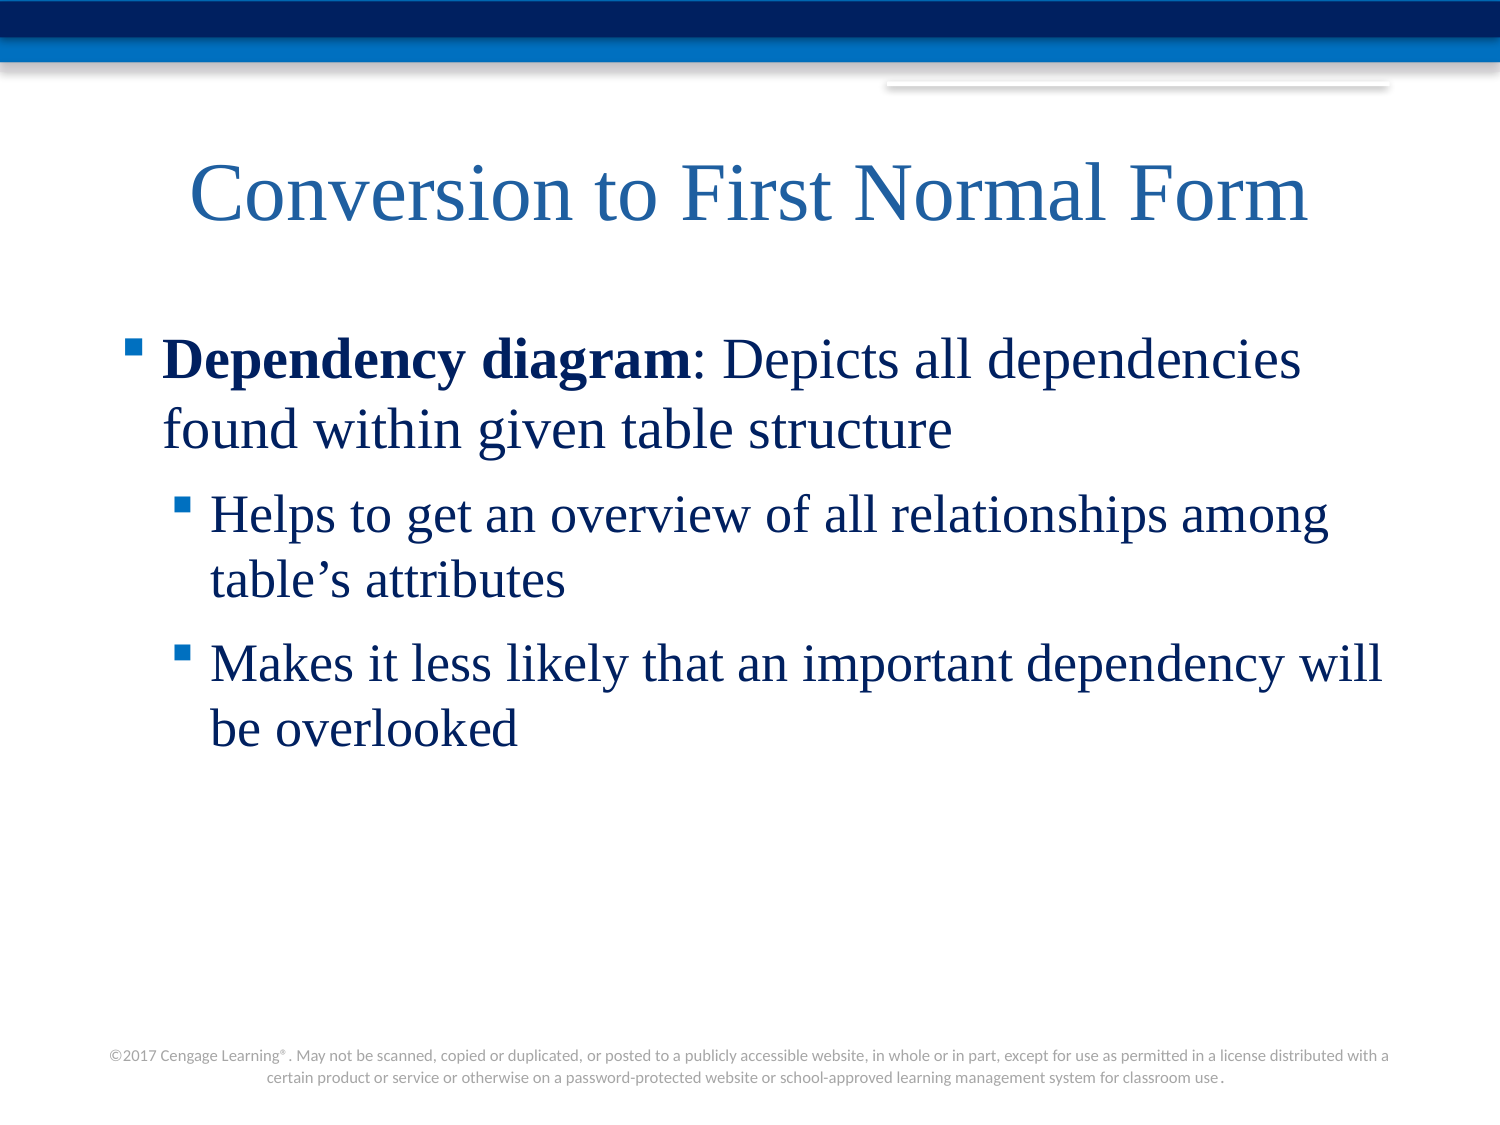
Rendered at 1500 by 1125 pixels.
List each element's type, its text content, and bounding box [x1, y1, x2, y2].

list Dependency diagram: Depicts all dependencies found within given table structure Helps to get an overview of all relationships among table’s attributes Makes it less likely that an important dependency will be overlooked [87, 312, 1438, 1038]
title Conversion to First Normal Form [75, 99, 1425, 275]
